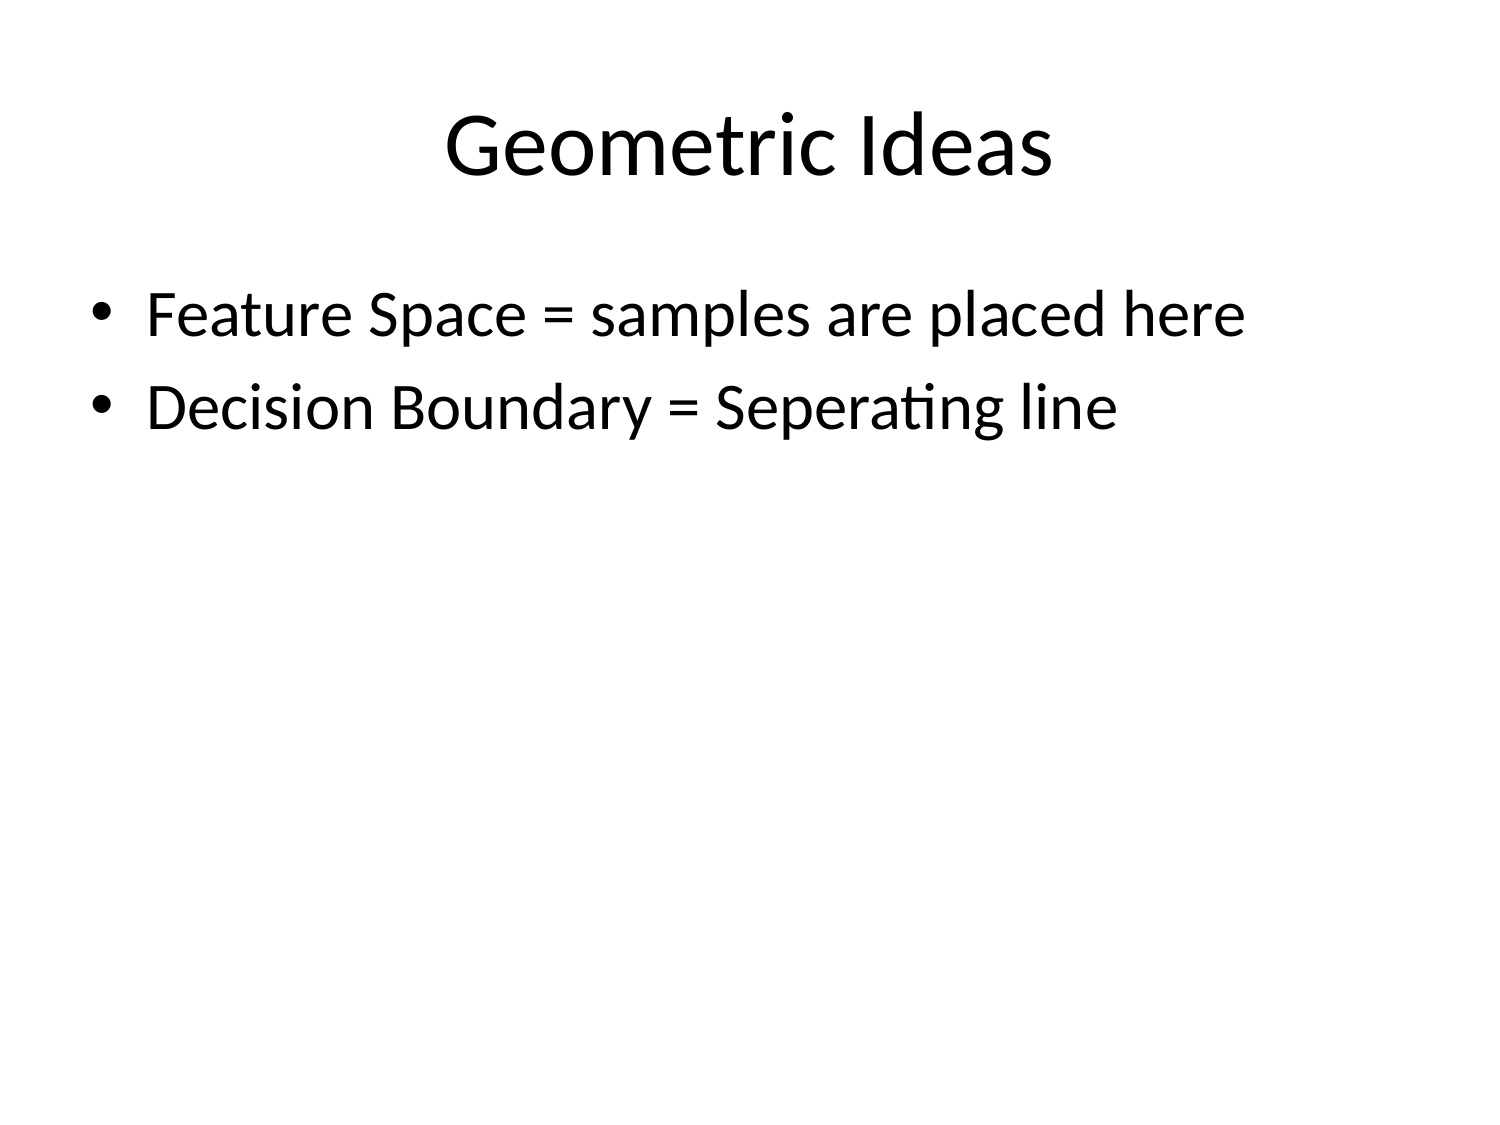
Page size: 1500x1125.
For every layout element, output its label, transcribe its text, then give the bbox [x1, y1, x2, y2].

list Feature Space = samples are placed here Decision Boundary = Seperating line [75, 262, 1425, 1005]
title Geometric Ideas [75, 45, 1425, 233]
